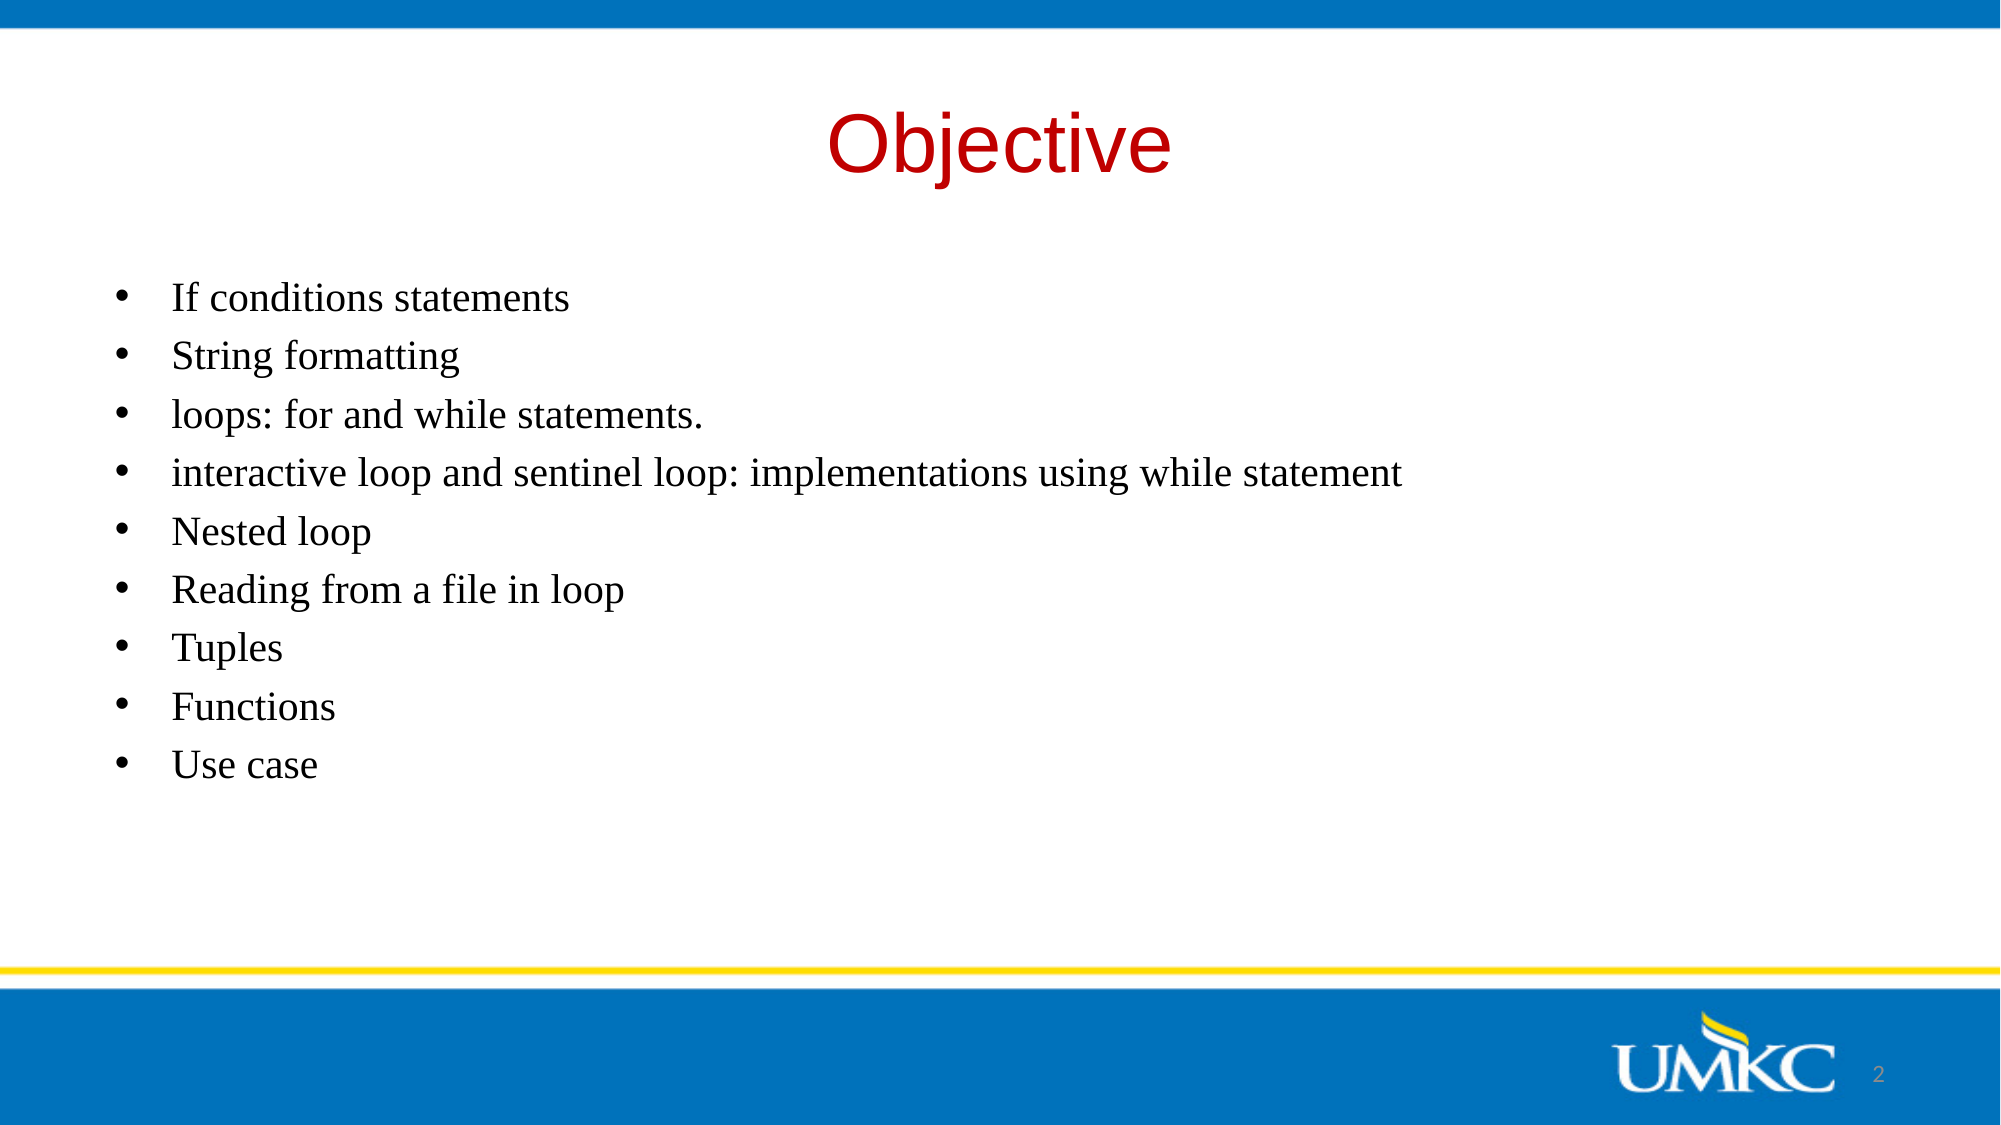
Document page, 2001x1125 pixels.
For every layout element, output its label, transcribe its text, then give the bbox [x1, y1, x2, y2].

slide_number 2 [1433, 1042, 1900, 1103]
list If conditions statements String formatting loops: for and while statements. interactive loop and sentinel loop: implementations using while statement Nested loop Reading from a file in loop Tuples Functions Use case [99, 262, 1900, 935]
picture [0, 0, 2001, 1125]
title Objective [99, 45, 1900, 233]
